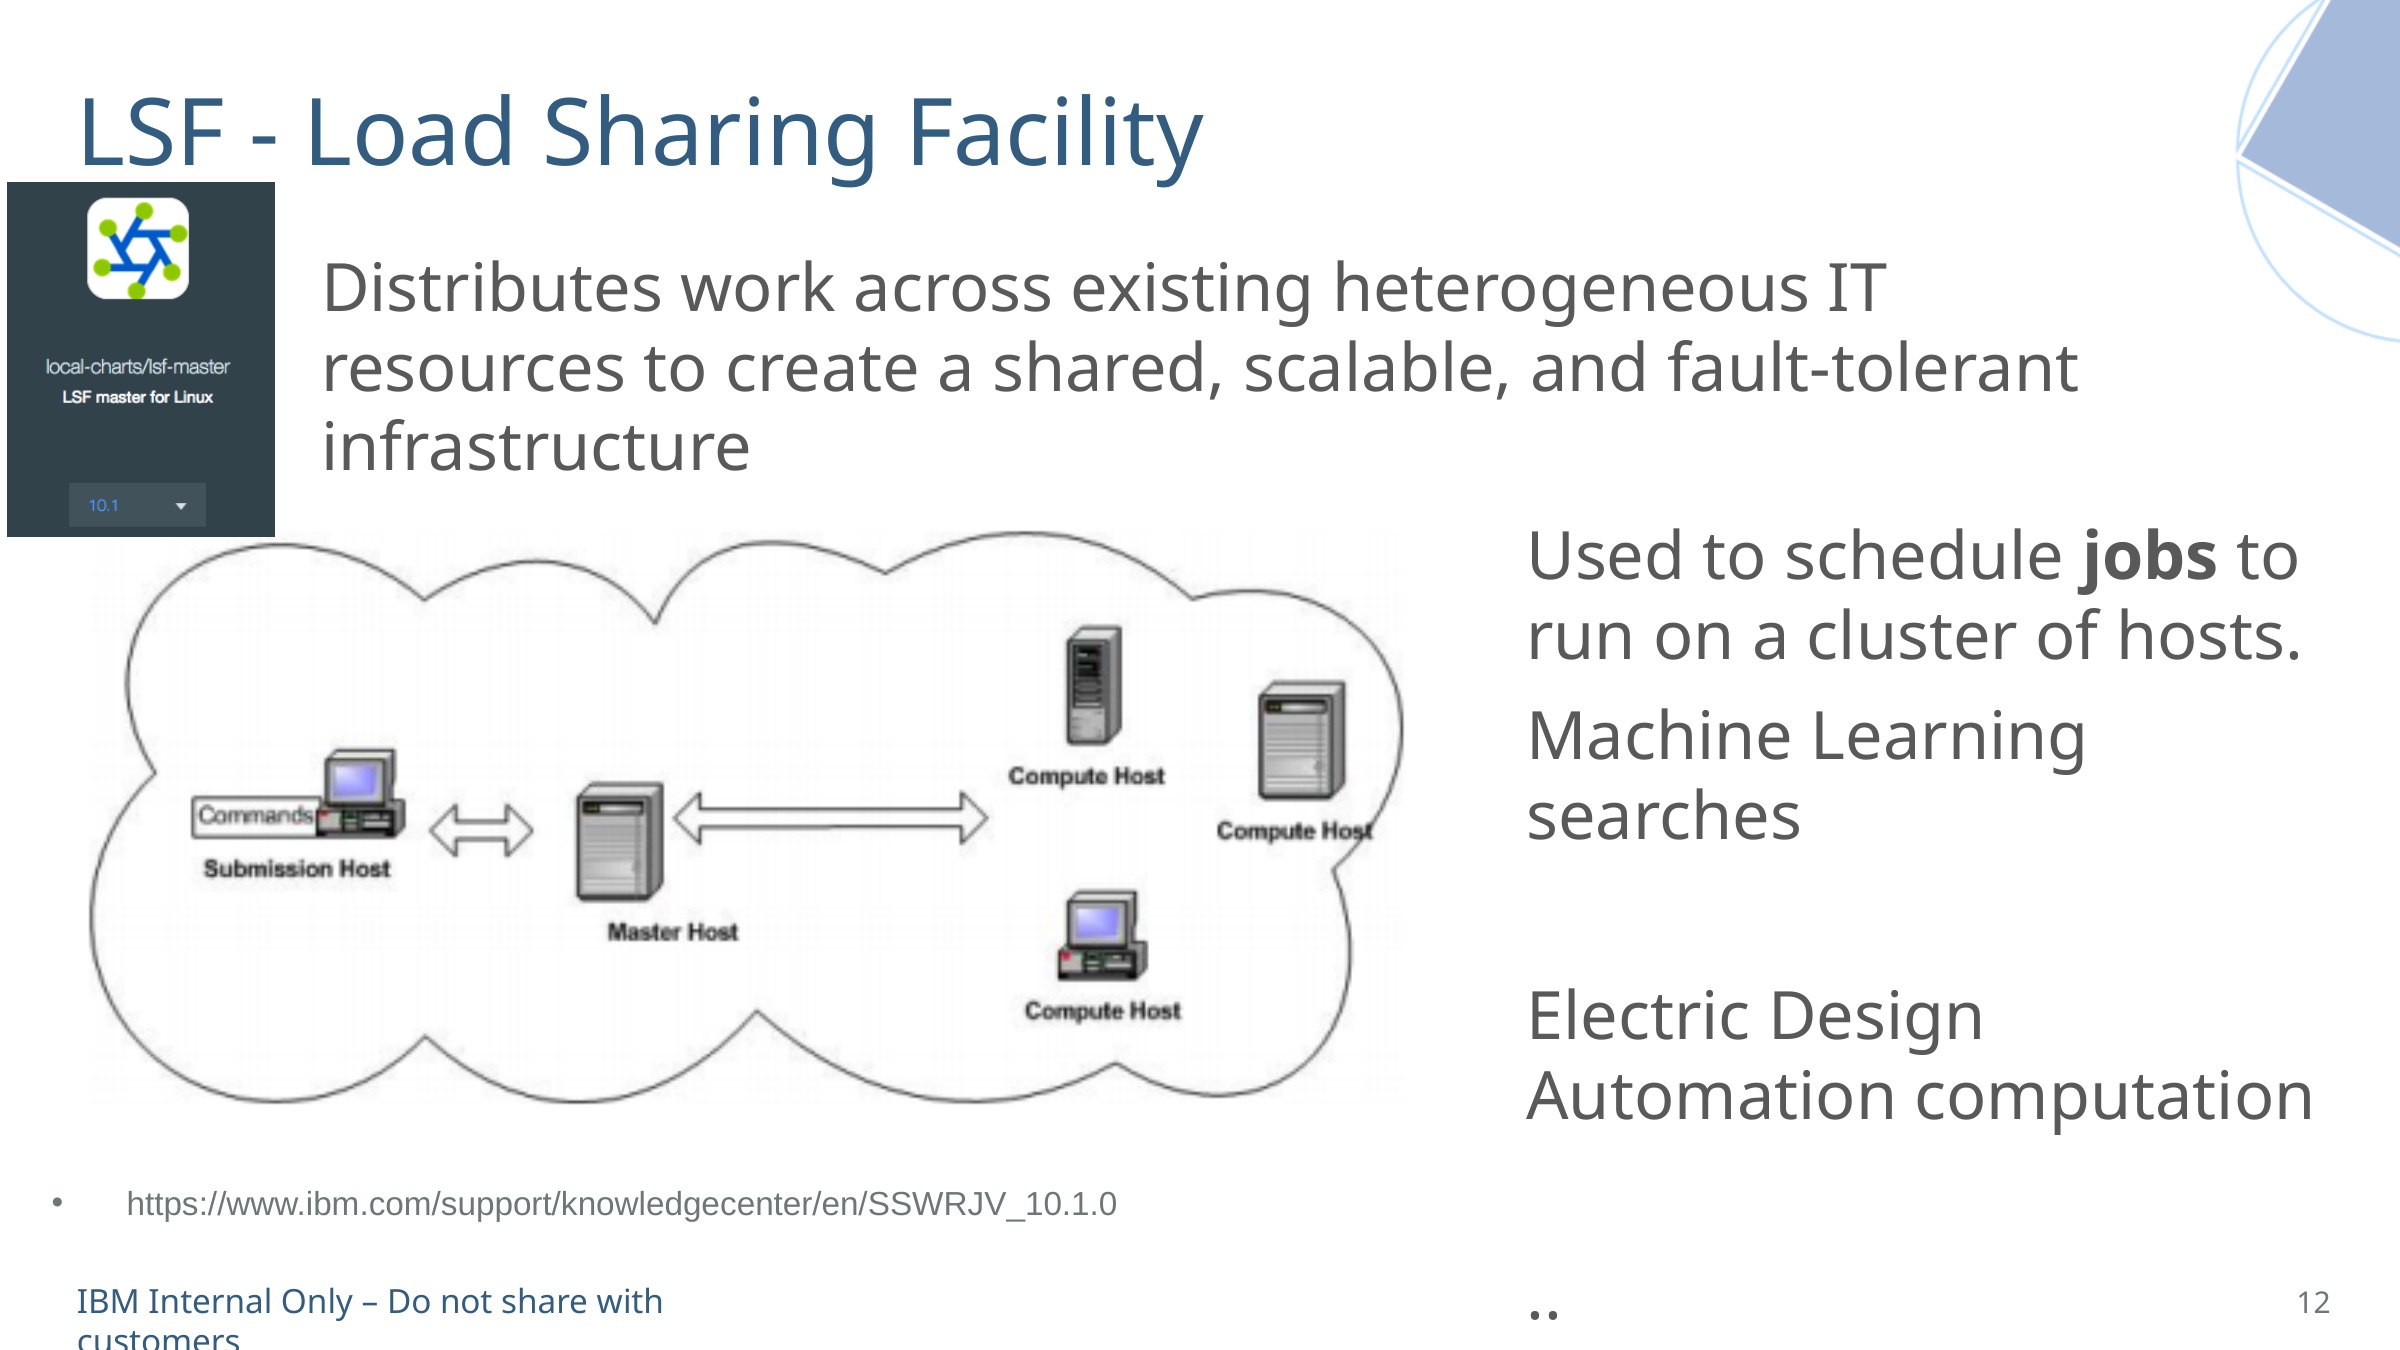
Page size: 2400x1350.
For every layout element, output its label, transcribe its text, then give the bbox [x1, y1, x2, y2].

slide_number 12 [2240, 1268, 2346, 1340]
text_box https://www.ibm.com/support/knowledgecenter/en/SSWRJV_10.1.0 [36, 1174, 1526, 1230]
title LSF - Load Sharing Facility [76, 11, 2220, 185]
picture [7, 181, 1440, 1116]
list Distributes work across existing heterogeneous IT resources to create a shared, scalable, and fault-tolerant infrastructure [321, 236, 2220, 1085]
text_box Used to schedule jobs to run on a cluster of hosts. Machine Learning searches Electric Design Automation computation .. [1526, 505, 2366, 1231]
